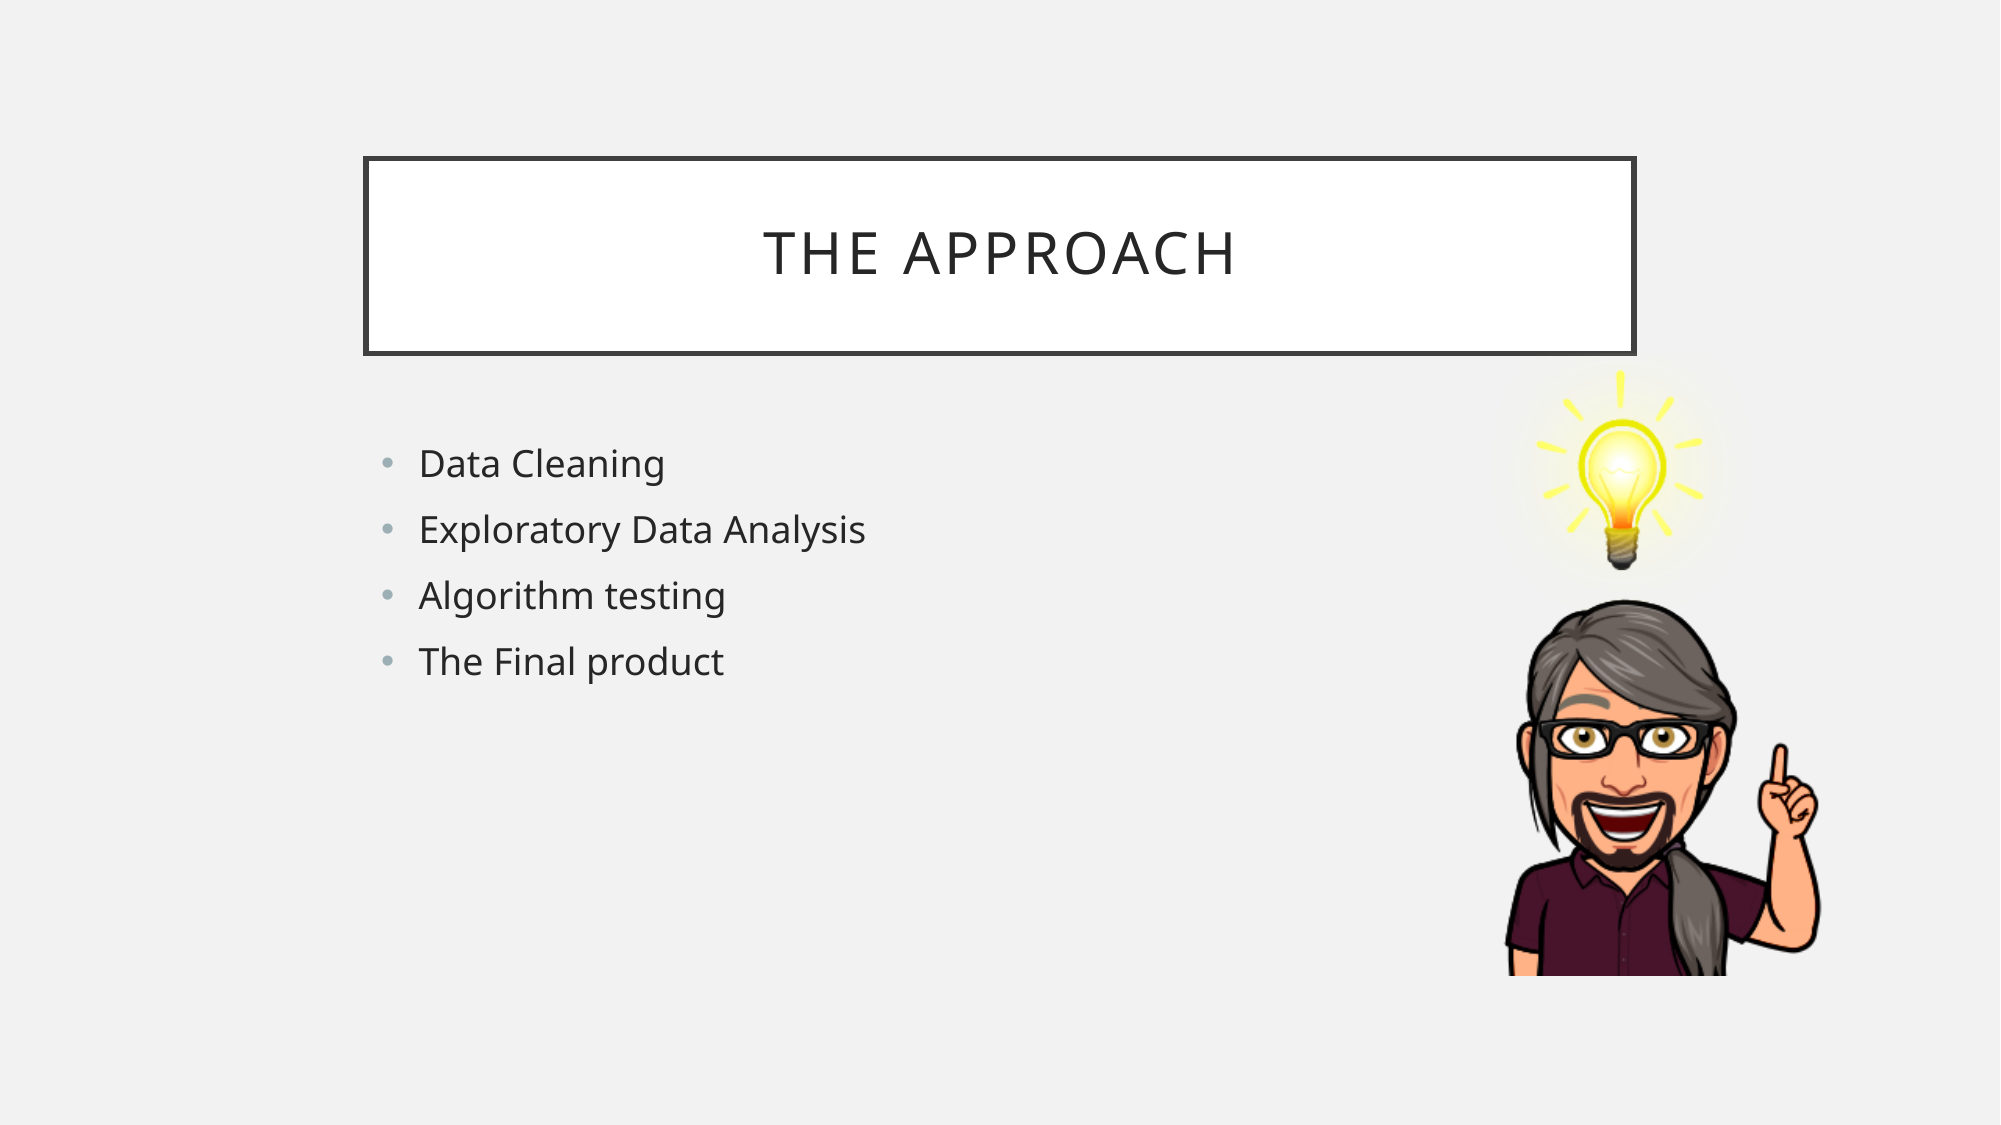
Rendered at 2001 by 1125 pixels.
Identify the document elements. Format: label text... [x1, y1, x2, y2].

list Data Cleaning Exploratory Data Analysis Algorithm testing The Final product [366, 432, 1322, 942]
title The approach [363, 156, 1637, 356]
picture [1322, 353, 1945, 976]
